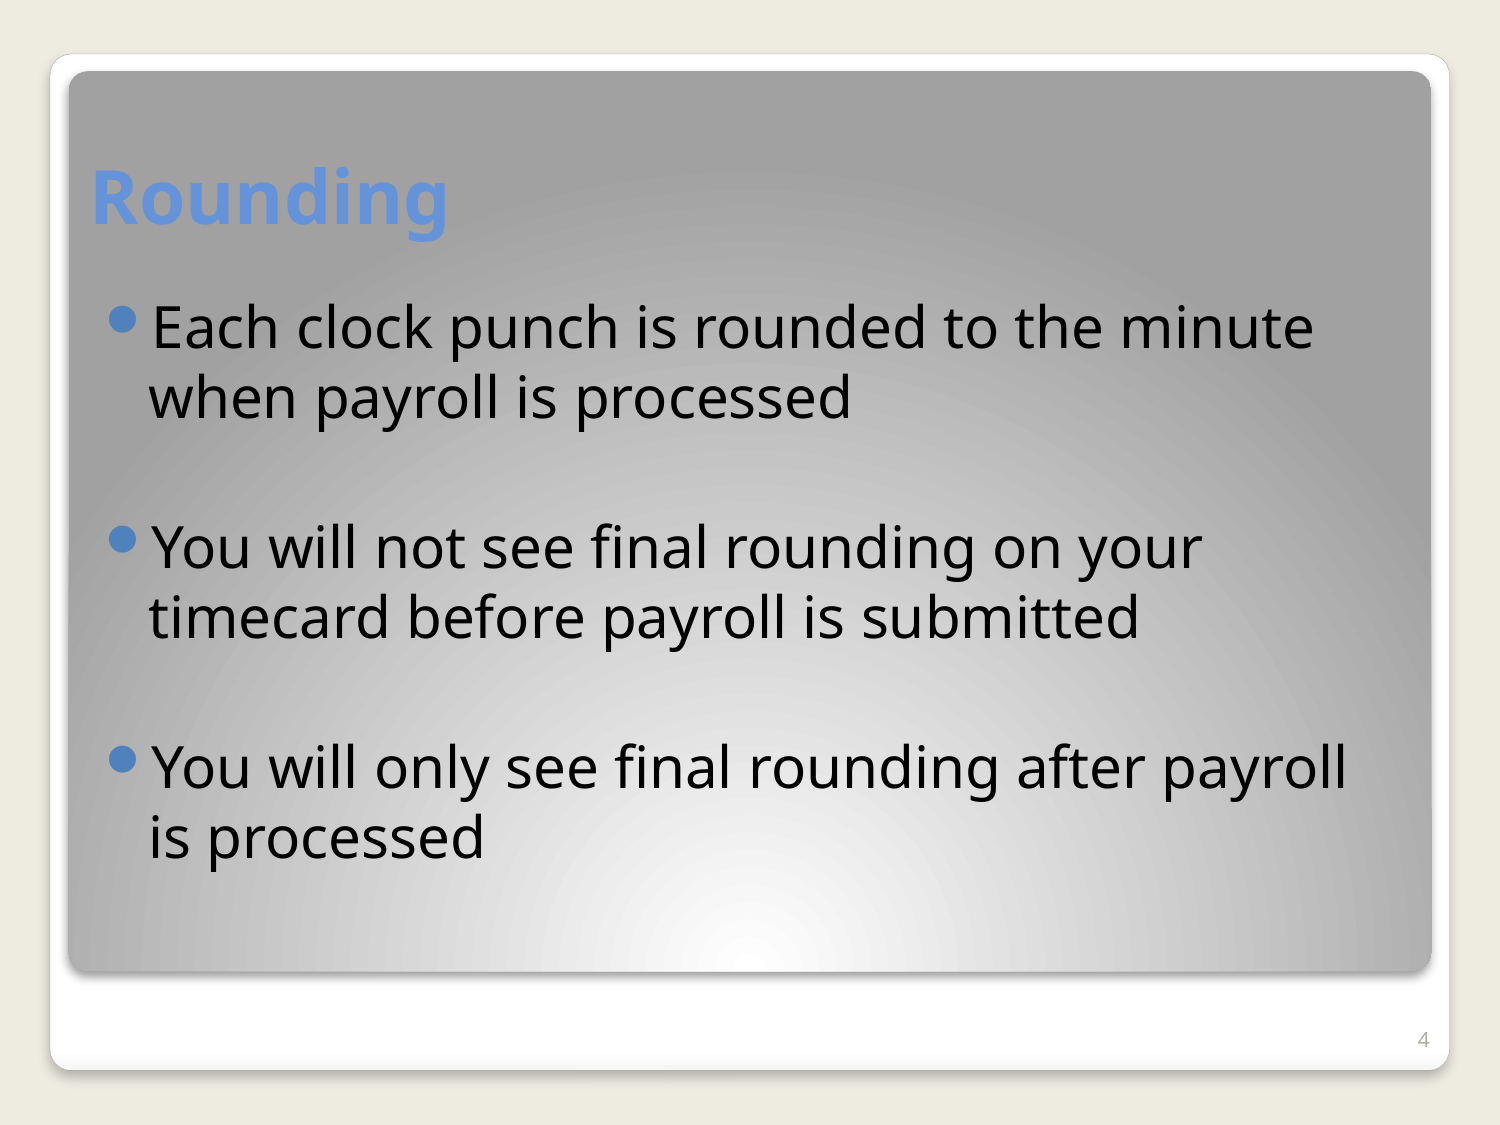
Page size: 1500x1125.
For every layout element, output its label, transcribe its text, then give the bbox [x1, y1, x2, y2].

title Rounding [75, 75, 1418, 248]
list Each clock punch is rounded to the minute when payroll is processed You will not see final rounding on your timecard before payroll is submitted You will only see final rounding after payroll is processed [75, 275, 1418, 962]
slide_number 4 [1369, 1002, 1445, 1063]
